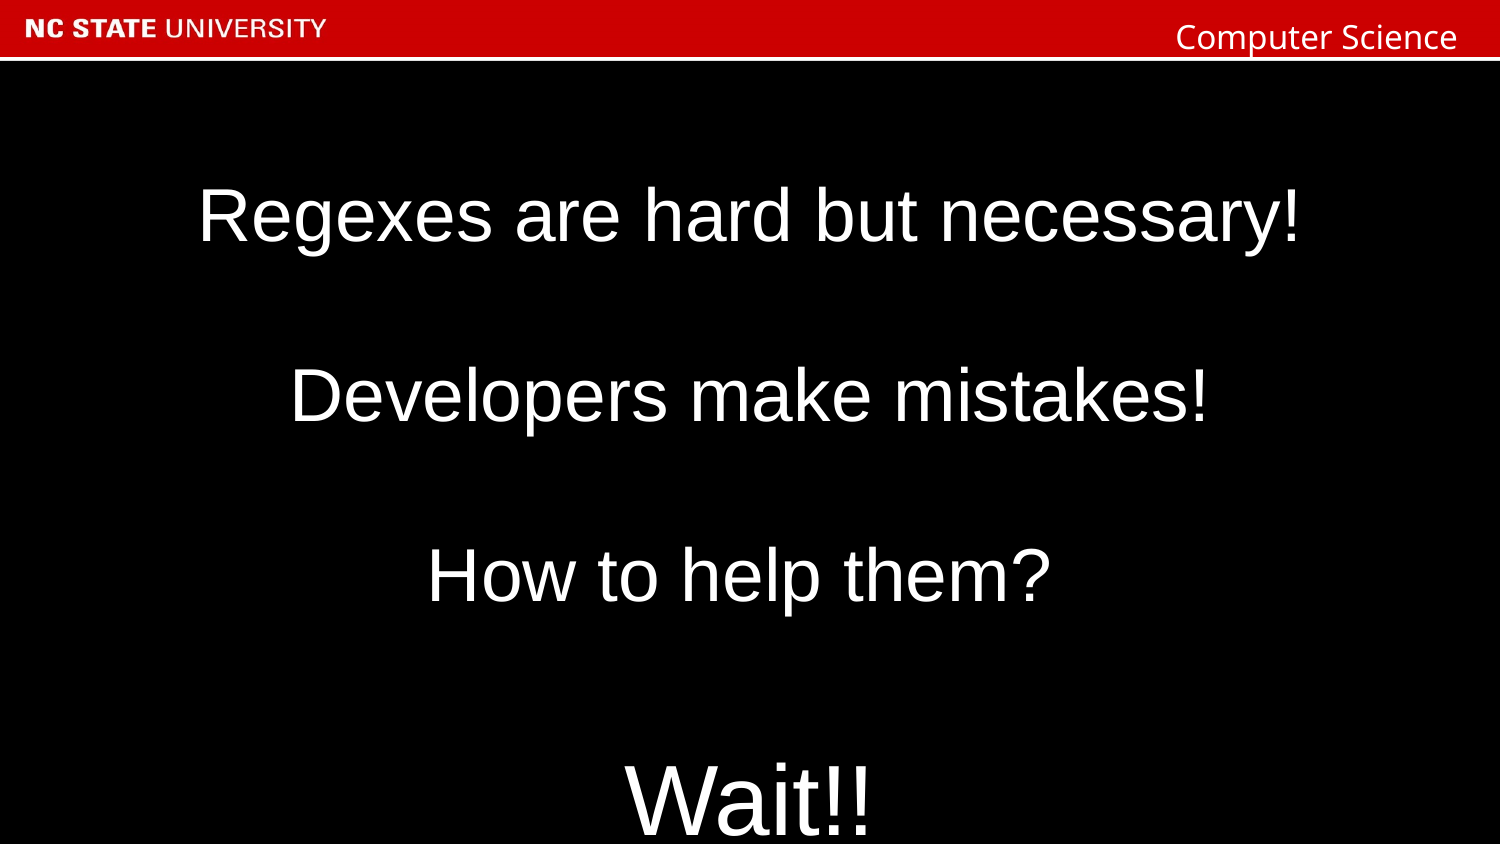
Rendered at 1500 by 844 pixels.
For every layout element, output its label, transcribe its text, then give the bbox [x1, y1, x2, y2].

text_box Regexes are hard but necessary! Developers make mistakes! How to help them? Wait!! [0, 60, 1500, 844]
picture [1253, 33, 1263, 47]
picture [0, 0, 1500, 57]
